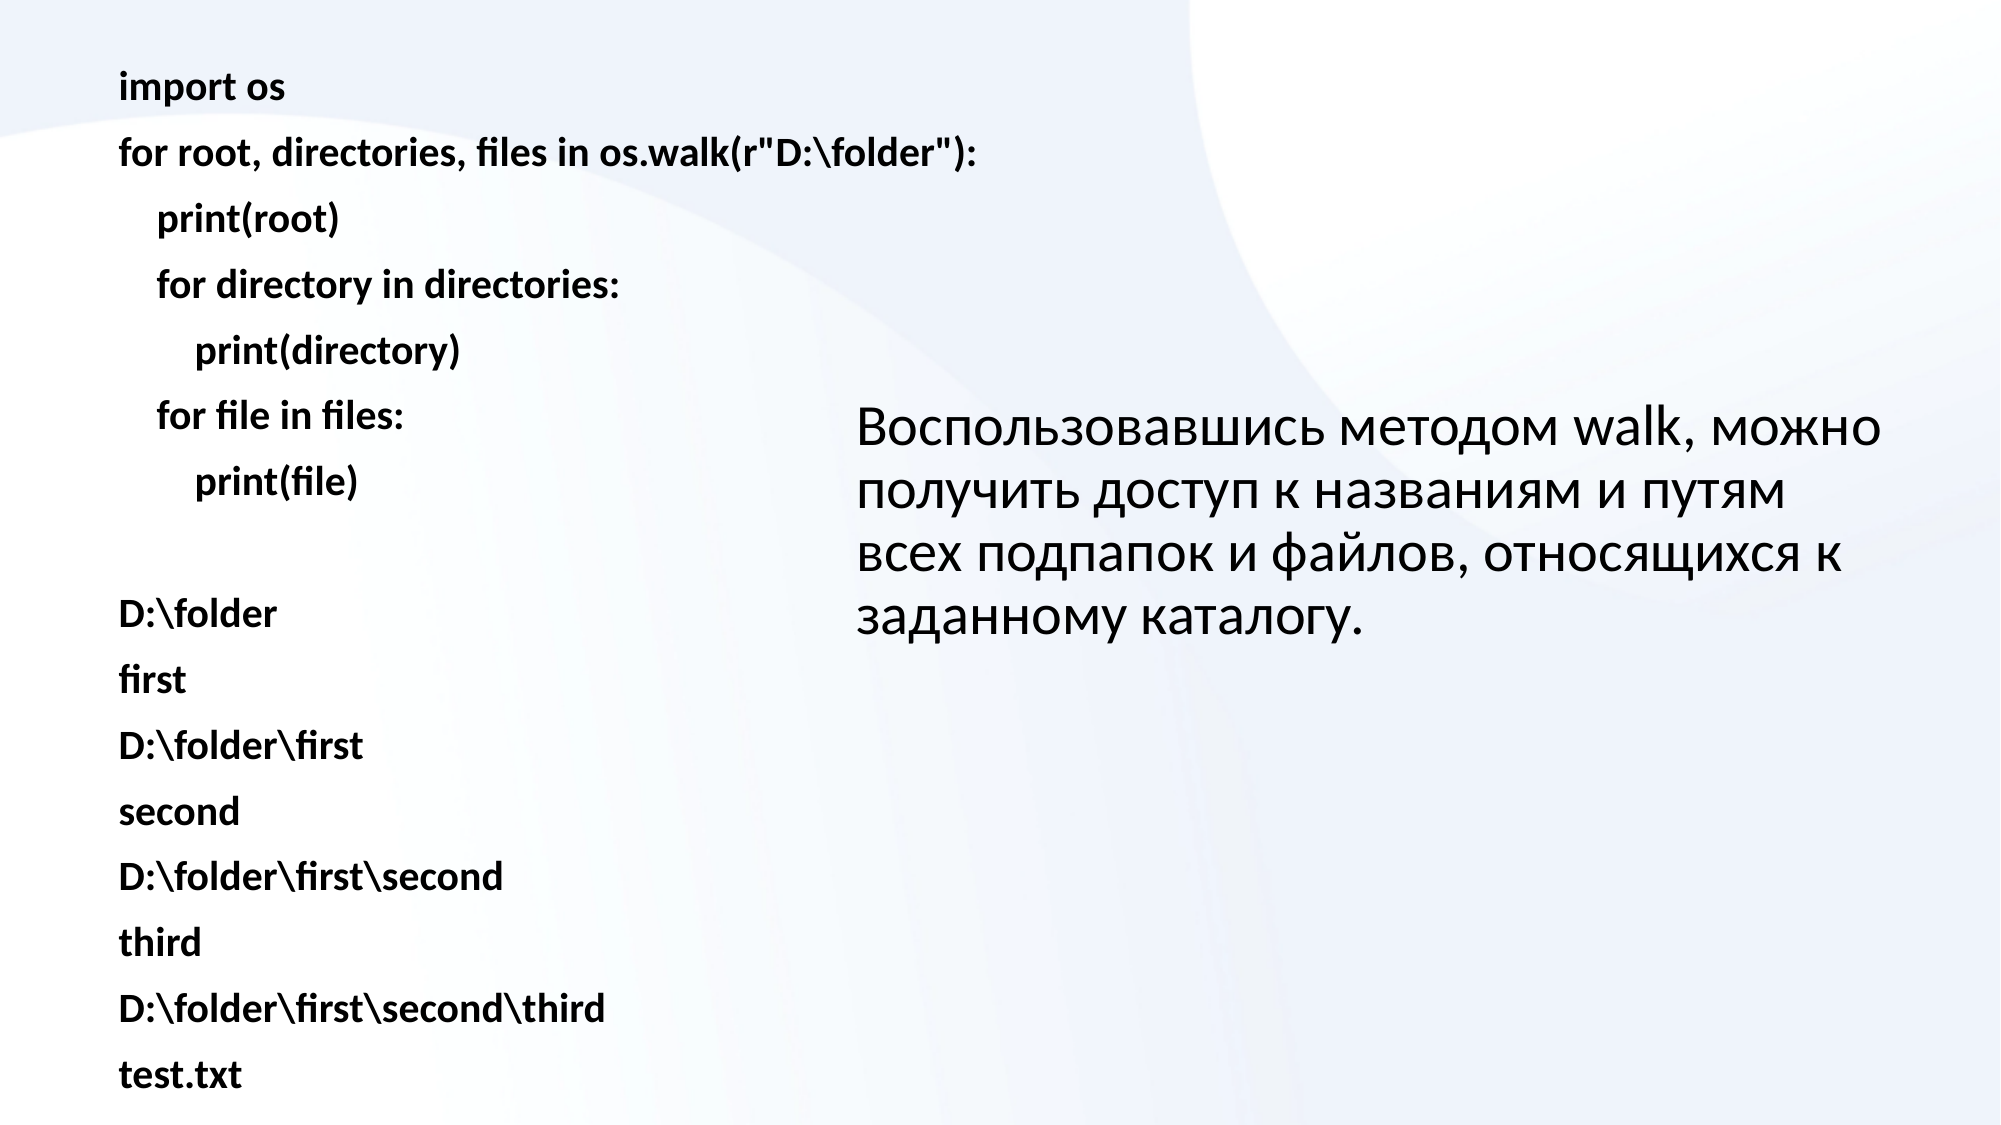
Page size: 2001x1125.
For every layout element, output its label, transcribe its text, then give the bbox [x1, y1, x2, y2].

picture [0, 0, 2001, 1125]
list Воспользовавшись методом walk, можно получить доступ к названиям и путям всех подпапок и файлов, относящихся к заданному каталогу. [841, 387, 1912, 514]
list import os for root, directories, files in os.walk(r"D:\folder"): print(root) for directory in directories: print(directory) for file in files: print(file) D:\folder first D:\folder\first second D:\folder\first\second third D:\folder\first\second\third test.txt [103, 57, 2000, 121]
